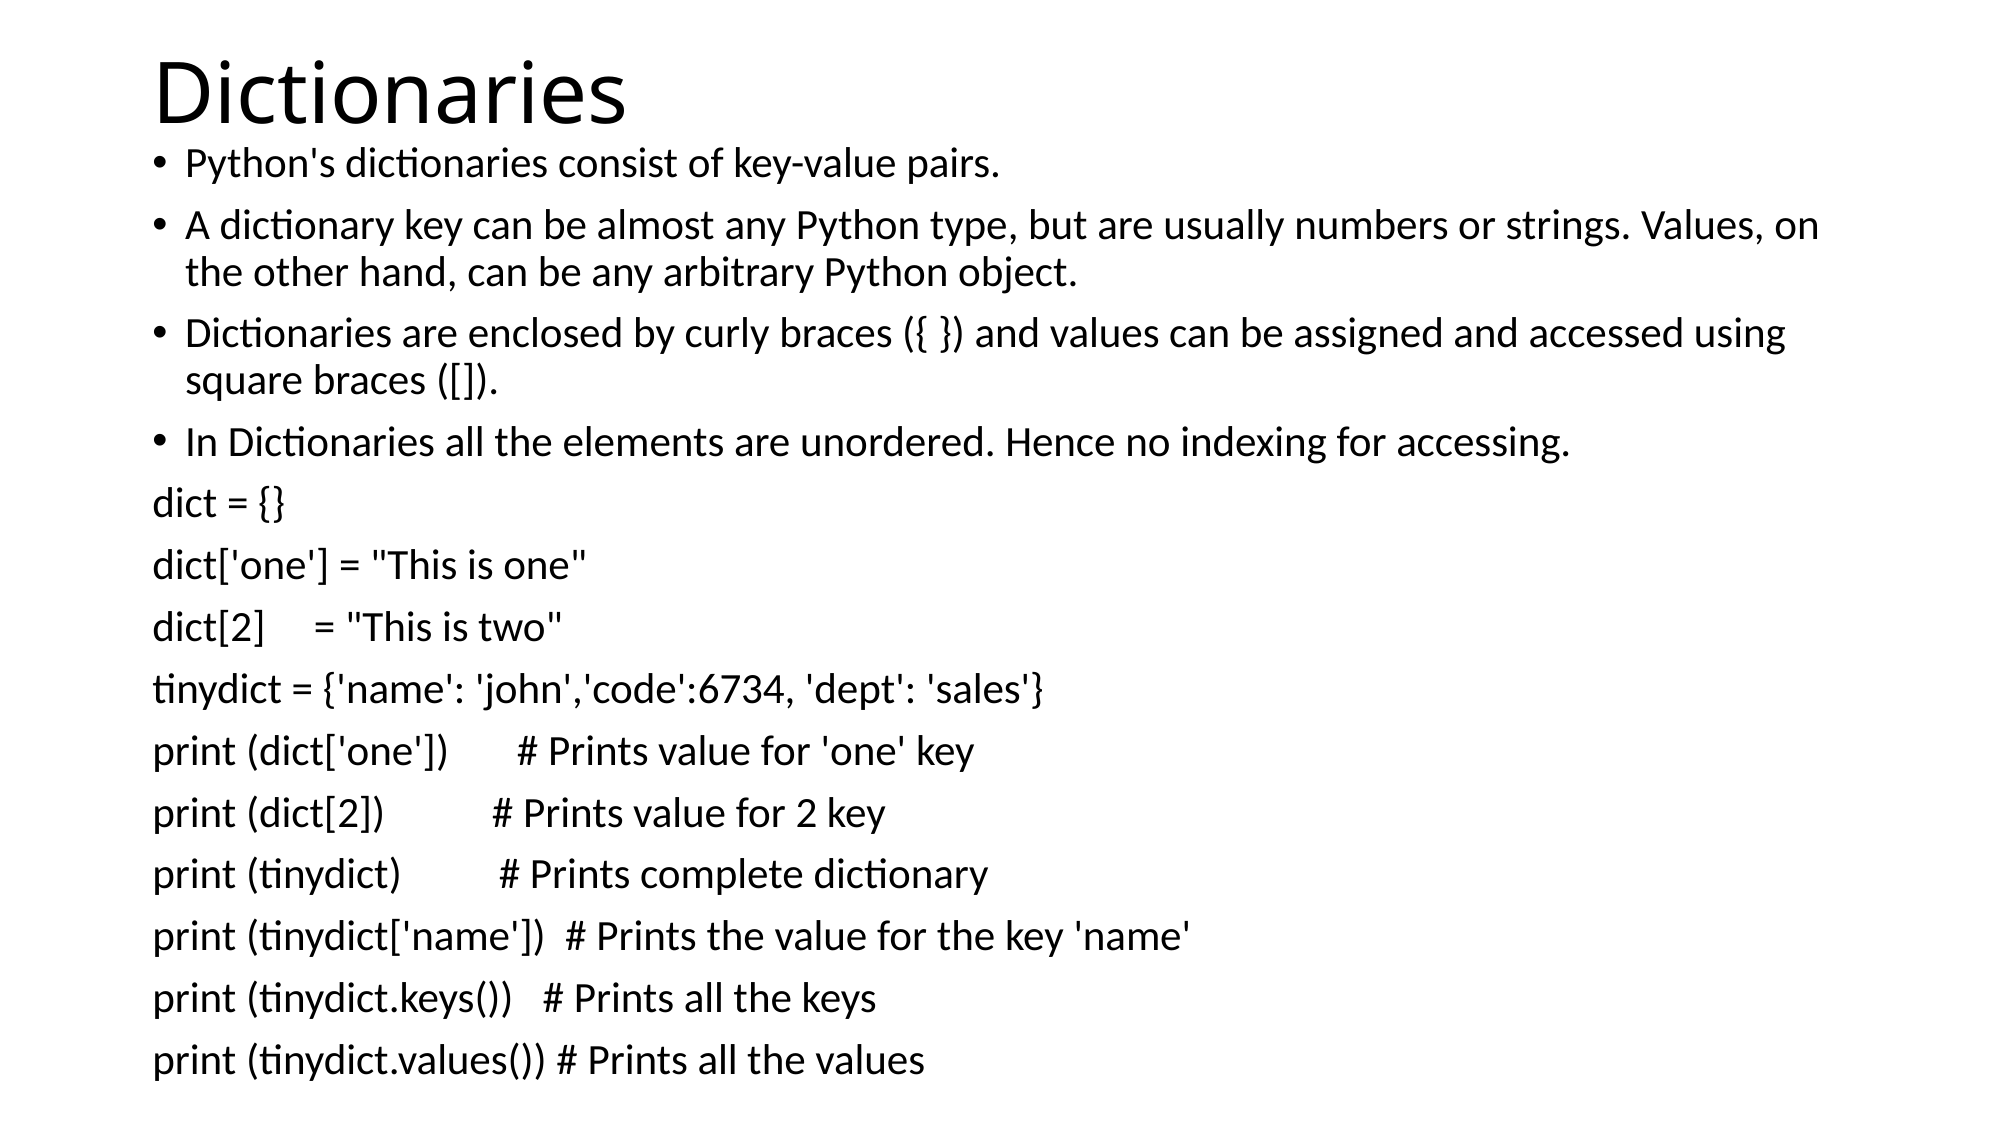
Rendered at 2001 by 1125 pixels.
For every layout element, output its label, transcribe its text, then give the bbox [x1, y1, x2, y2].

list Python's dictionaries consist of key-value pairs. A dictionary key can be almost any Python type, but are usually numbers or strings. Values, on the other hand, can be any arbitrary Python object. Dictionaries are enclosed by curly braces ({ }) and values can be assigned and accessed using square braces ([]). In Dictionaries all the elements are unordered. Hence no indexing for accessing. dict = {} dict['one'] = "This is one" dict[2] = "This is two" tinydict = {'name': 'john','code':6734, 'dept': 'sales'} print (dict['one']) # Prints value for 'one' key print (dict[2]) # Prints value for 2 key print (tinydict) # Prints complete dictionary print (tinydict['name']) # Prints the value for the key 'name' print (tinydict.keys()) # Prints all the keys print (tinydict.values()) # Prints all the values [137, 133, 1863, 1099]
title Dictionaries [137, 42, 1863, 133]
